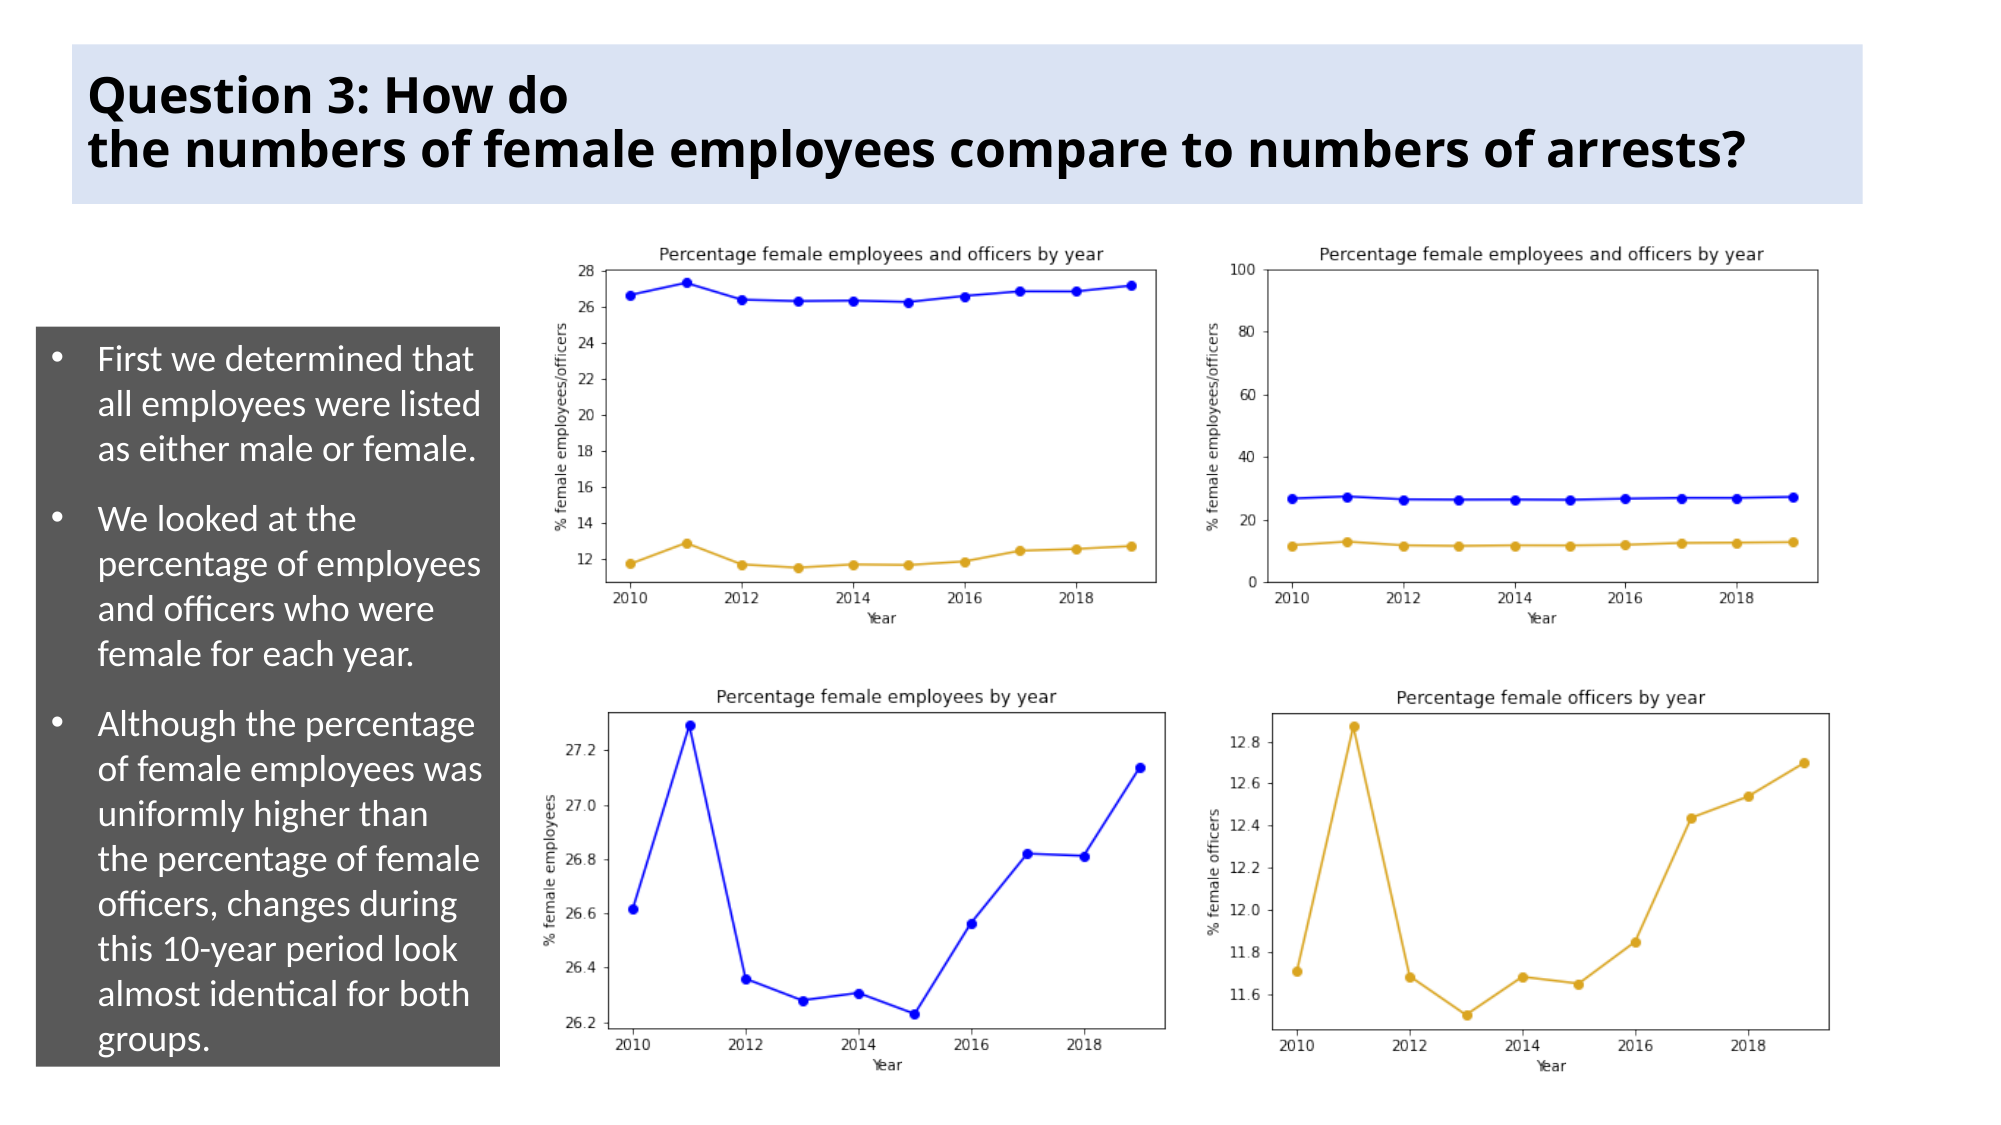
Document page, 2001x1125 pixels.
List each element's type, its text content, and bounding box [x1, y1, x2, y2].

text_box First we determined that all employees were listed as either male or female. We looked at the percentage of employees and officers who were female for each year. Although the percentage of female employees was uniformly higher than the percentage of female officers, changes during this 10-year period look almost identical for both groups. [35, 326, 500, 1067]
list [410, 661, 1074, 1083]
text_box Question 3: How do the numbers of female employees compare to numbers of arrests? [72, 44, 1863, 204]
picture [410, 219, 1974, 634]
picture [1074, 660, 1859, 1084]
